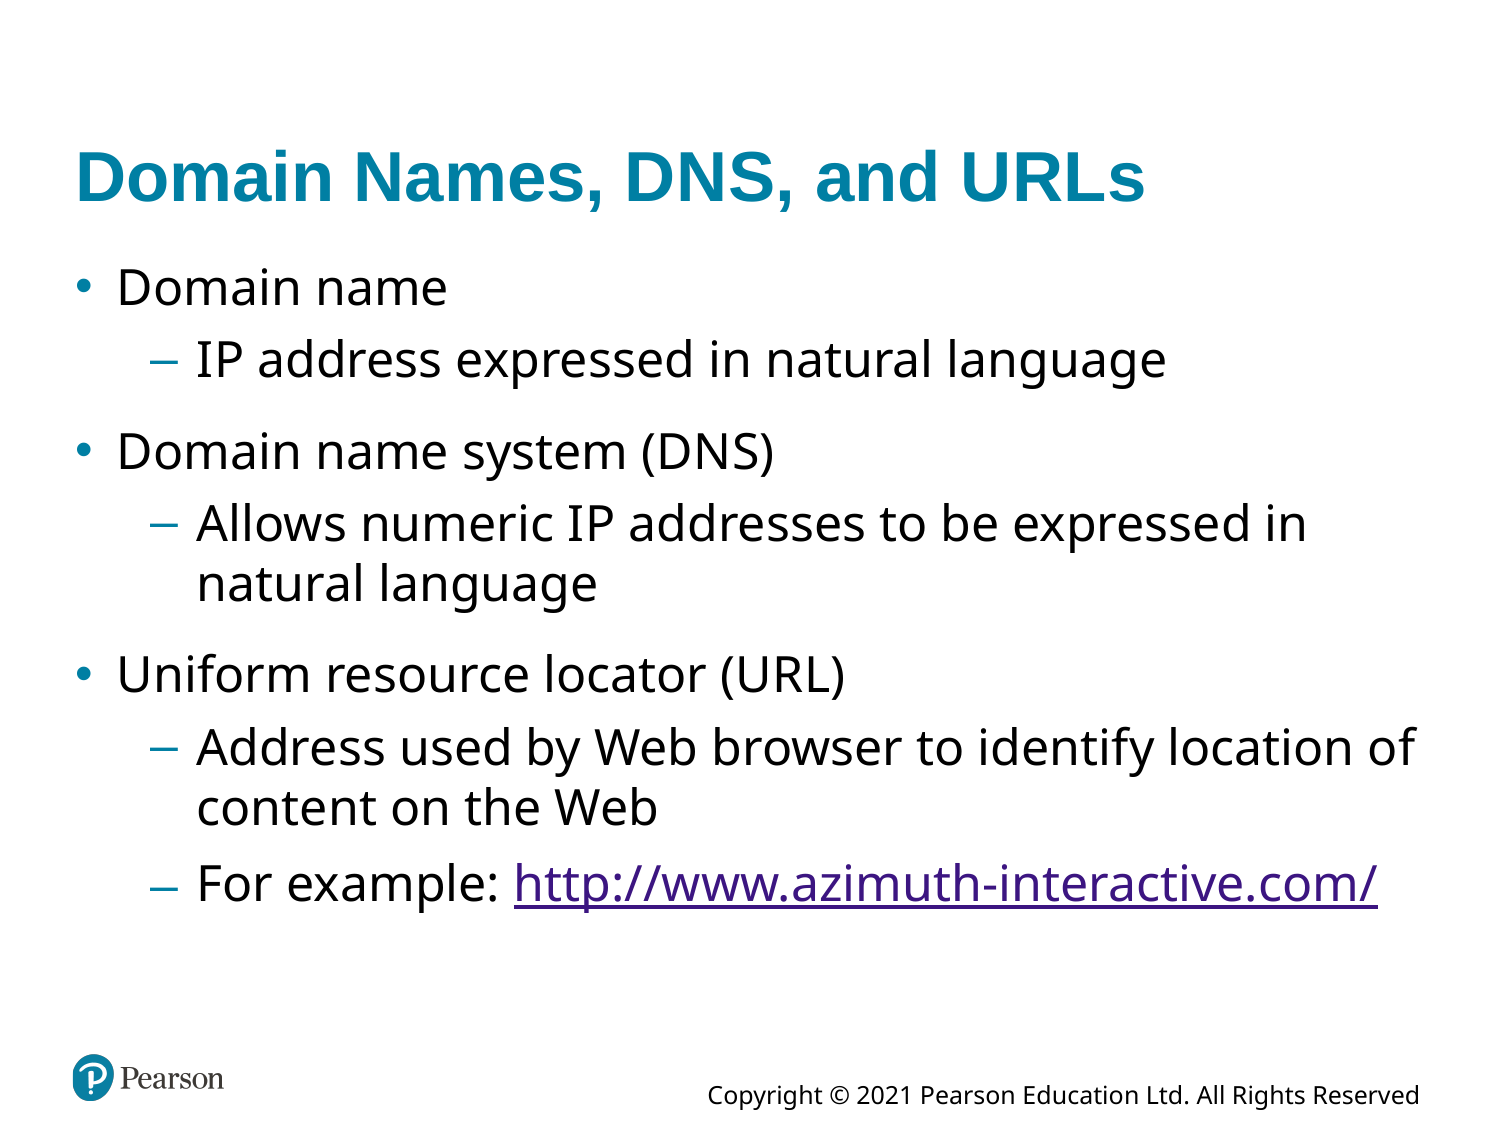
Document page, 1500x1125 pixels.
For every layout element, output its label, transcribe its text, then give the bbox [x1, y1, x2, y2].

picture [72, 1054, 88, 1070]
title Domain Names, D N S, and U R L s [75, 35, 1425, 216]
list Domain name I P address expressed in natural language Domain name system (D N S) Allows numeric I P addresses to be expressed in natural language Uniform resource locator (U R L) Address used by Web browser to identify location of content on the Web [75, 255, 1425, 838]
picture [80, 1063, 106, 1088]
picture [72, 1087, 83, 1101]
list For example: http://www.azimuth-interactive.com/ [75, 851, 1425, 926]
picture [98, 1054, 224, 1101]
